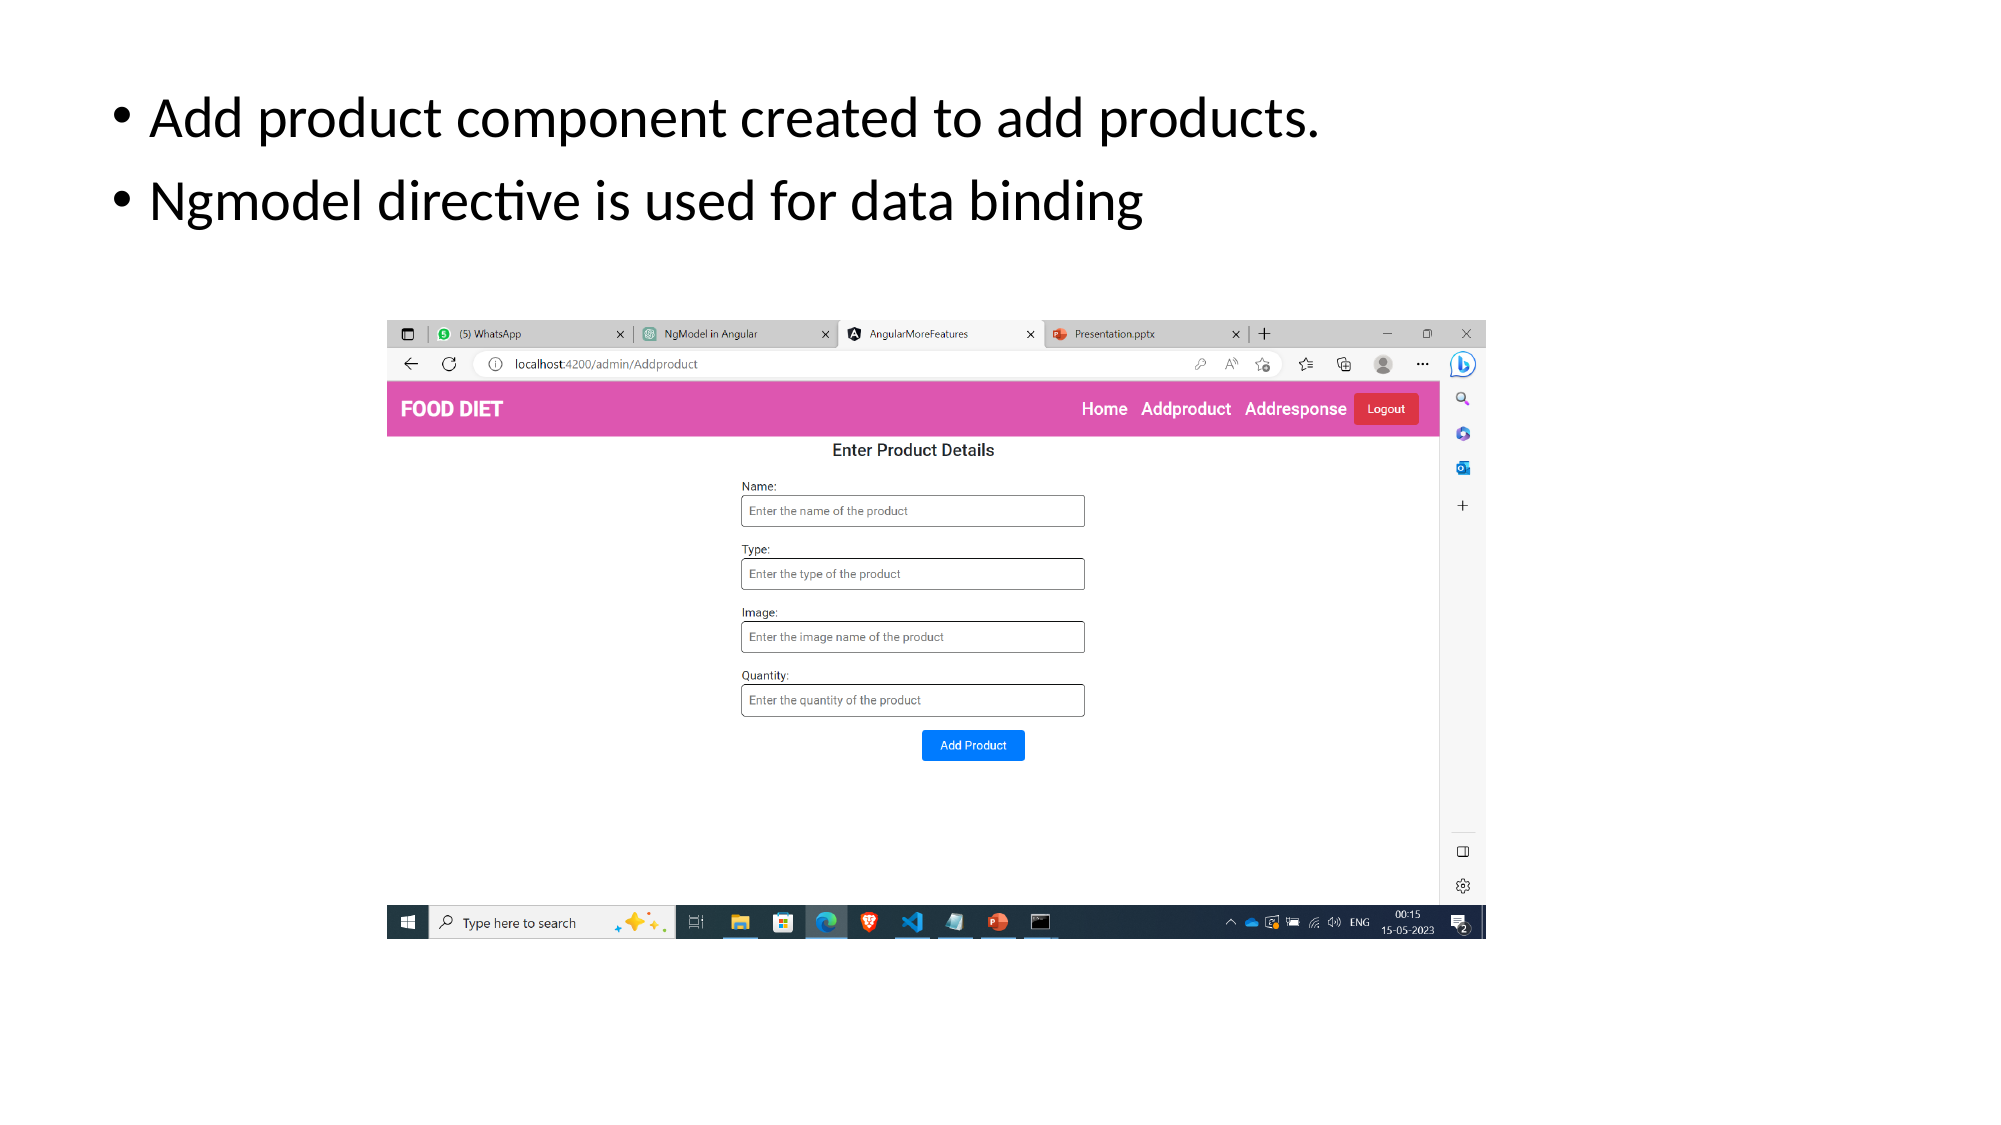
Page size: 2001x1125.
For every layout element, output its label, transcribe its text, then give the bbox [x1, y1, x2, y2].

picture [387, 320, 1486, 939]
list Add product component created to add products. Ngmodel directive is used for data binding [96, 79, 1822, 793]
